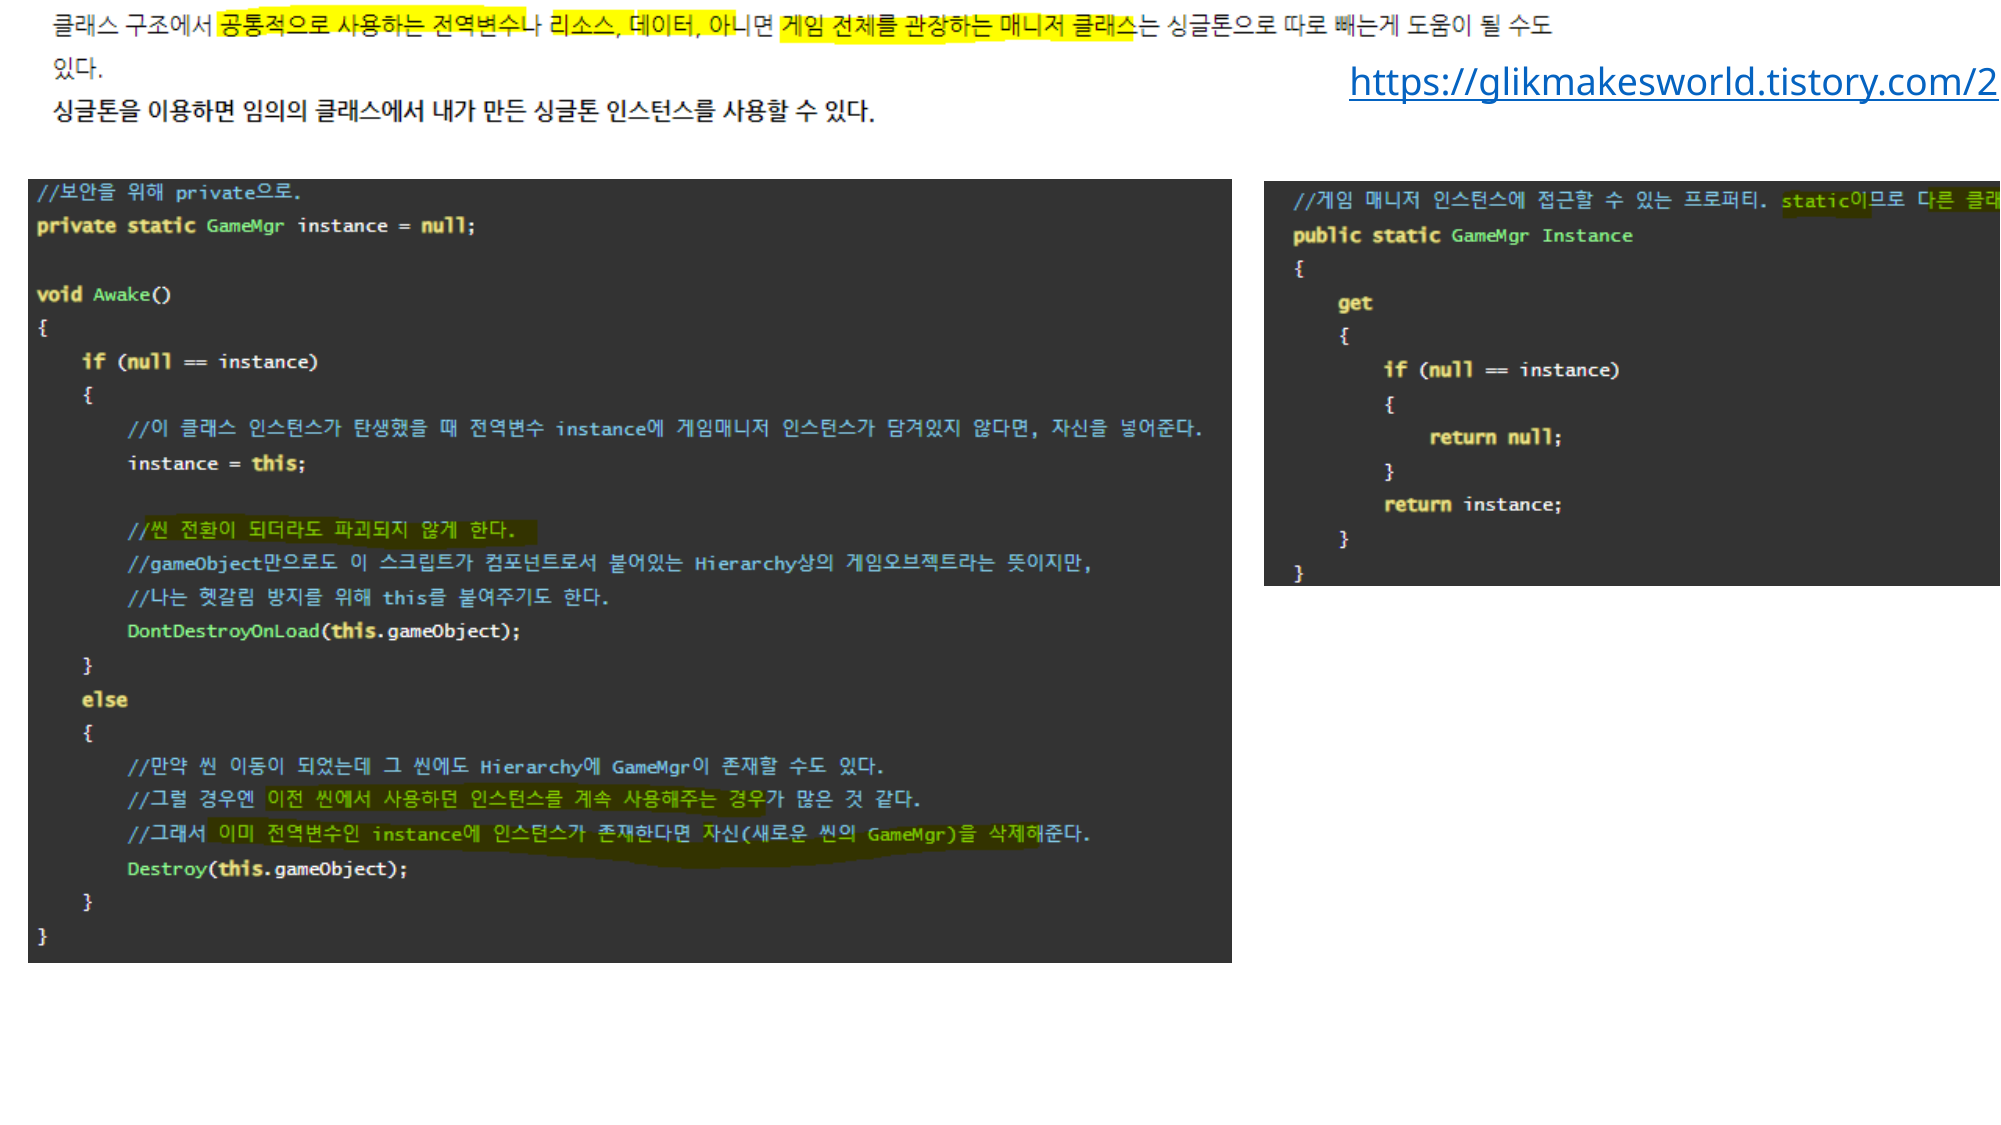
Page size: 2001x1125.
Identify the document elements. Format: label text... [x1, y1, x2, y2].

picture [48, 0, 1570, 146]
text_box https://glikmakesworld.tistory.com/2 [1334, 50, 2000, 162]
picture [1264, 181, 2000, 586]
picture [28, 179, 1232, 963]
